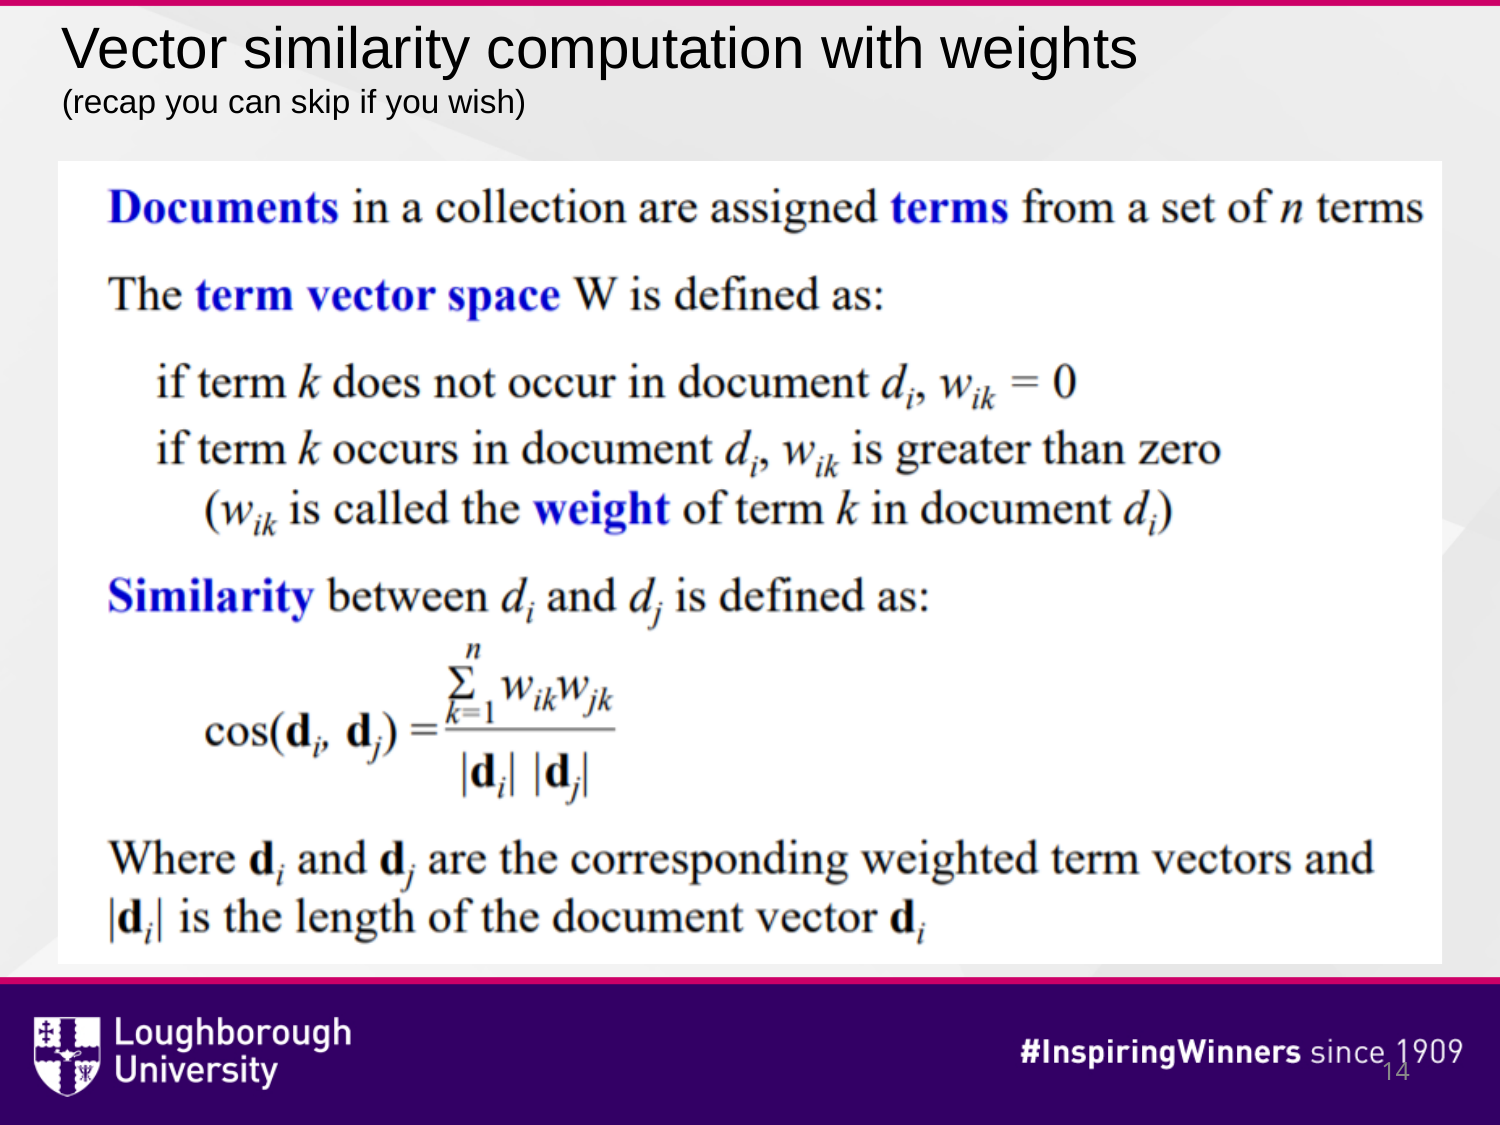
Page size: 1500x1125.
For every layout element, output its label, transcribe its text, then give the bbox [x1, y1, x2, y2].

picture [0, 0, 1500, 1125]
slide_number ‹#› [1074, 1042, 1425, 1103]
text_box Vector similarity computation with weights (recap you can skip if you wish) [46, 36, 1454, 128]
